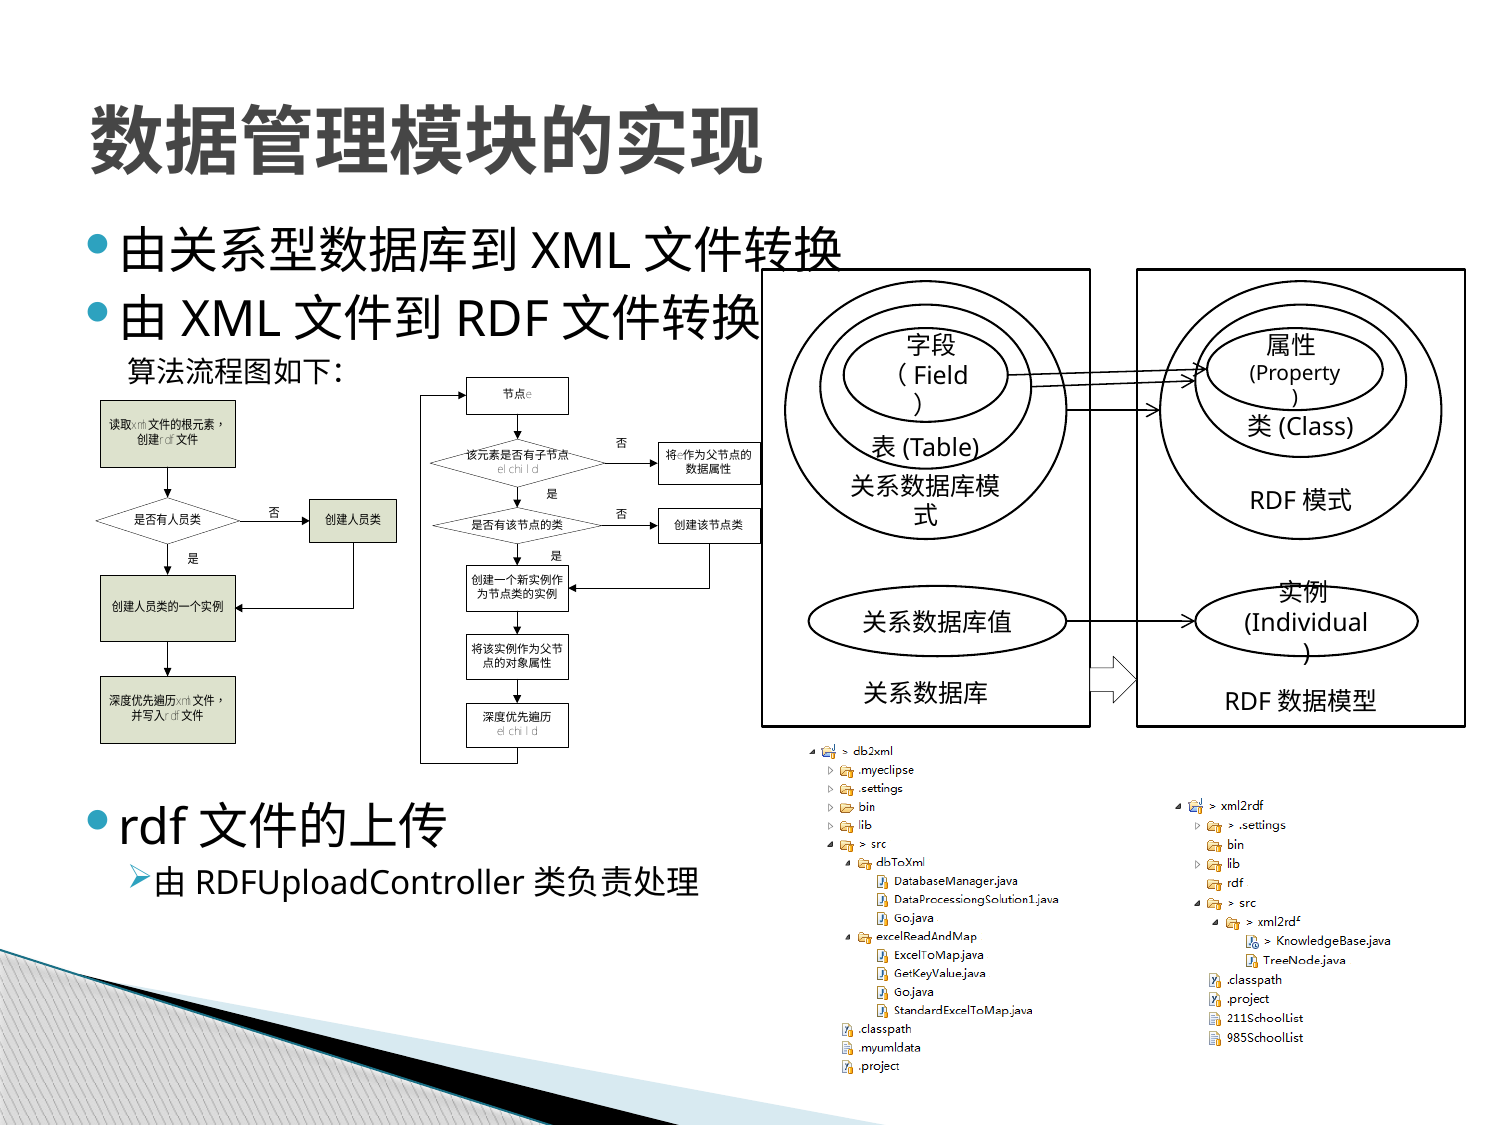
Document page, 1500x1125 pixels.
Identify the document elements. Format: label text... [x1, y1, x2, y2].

picture [808, 740, 1091, 1076]
text_box 类(Class) [1193, 300, 1411, 462]
text_box 关系数据库模式 [780, 276, 1071, 544]
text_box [1030, 380, 1196, 387]
picture [93, 374, 762, 778]
text_box 字段（Field） [839, 323, 1012, 427]
list 由关系型数据库到XML文件转换 由XML文件到RDF文件转换 算法流程图如下： rdf文件的上传 由RDFUploadController类负责处理 [70, 210, 1421, 1090]
text_box [1085, 651, 1142, 708]
text_box 属性(Property) [1202, 323, 1388, 415]
text_box 表(Table) [815, 300, 1035, 474]
text_box 实例(Individual) [1191, 581, 1423, 661]
text_box 关系数据库值 [804, 581, 1071, 661]
text_box RDF数据模型 [1132, 265, 1469, 731]
picture [1171, 796, 1407, 1048]
title 数据管理模块的实现 [75, 45, 1425, 233]
text_box 关系数据库 [757, 265, 1094, 731]
text_box RDF模式 [1155, 276, 1446, 544]
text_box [1007, 368, 1208, 376]
